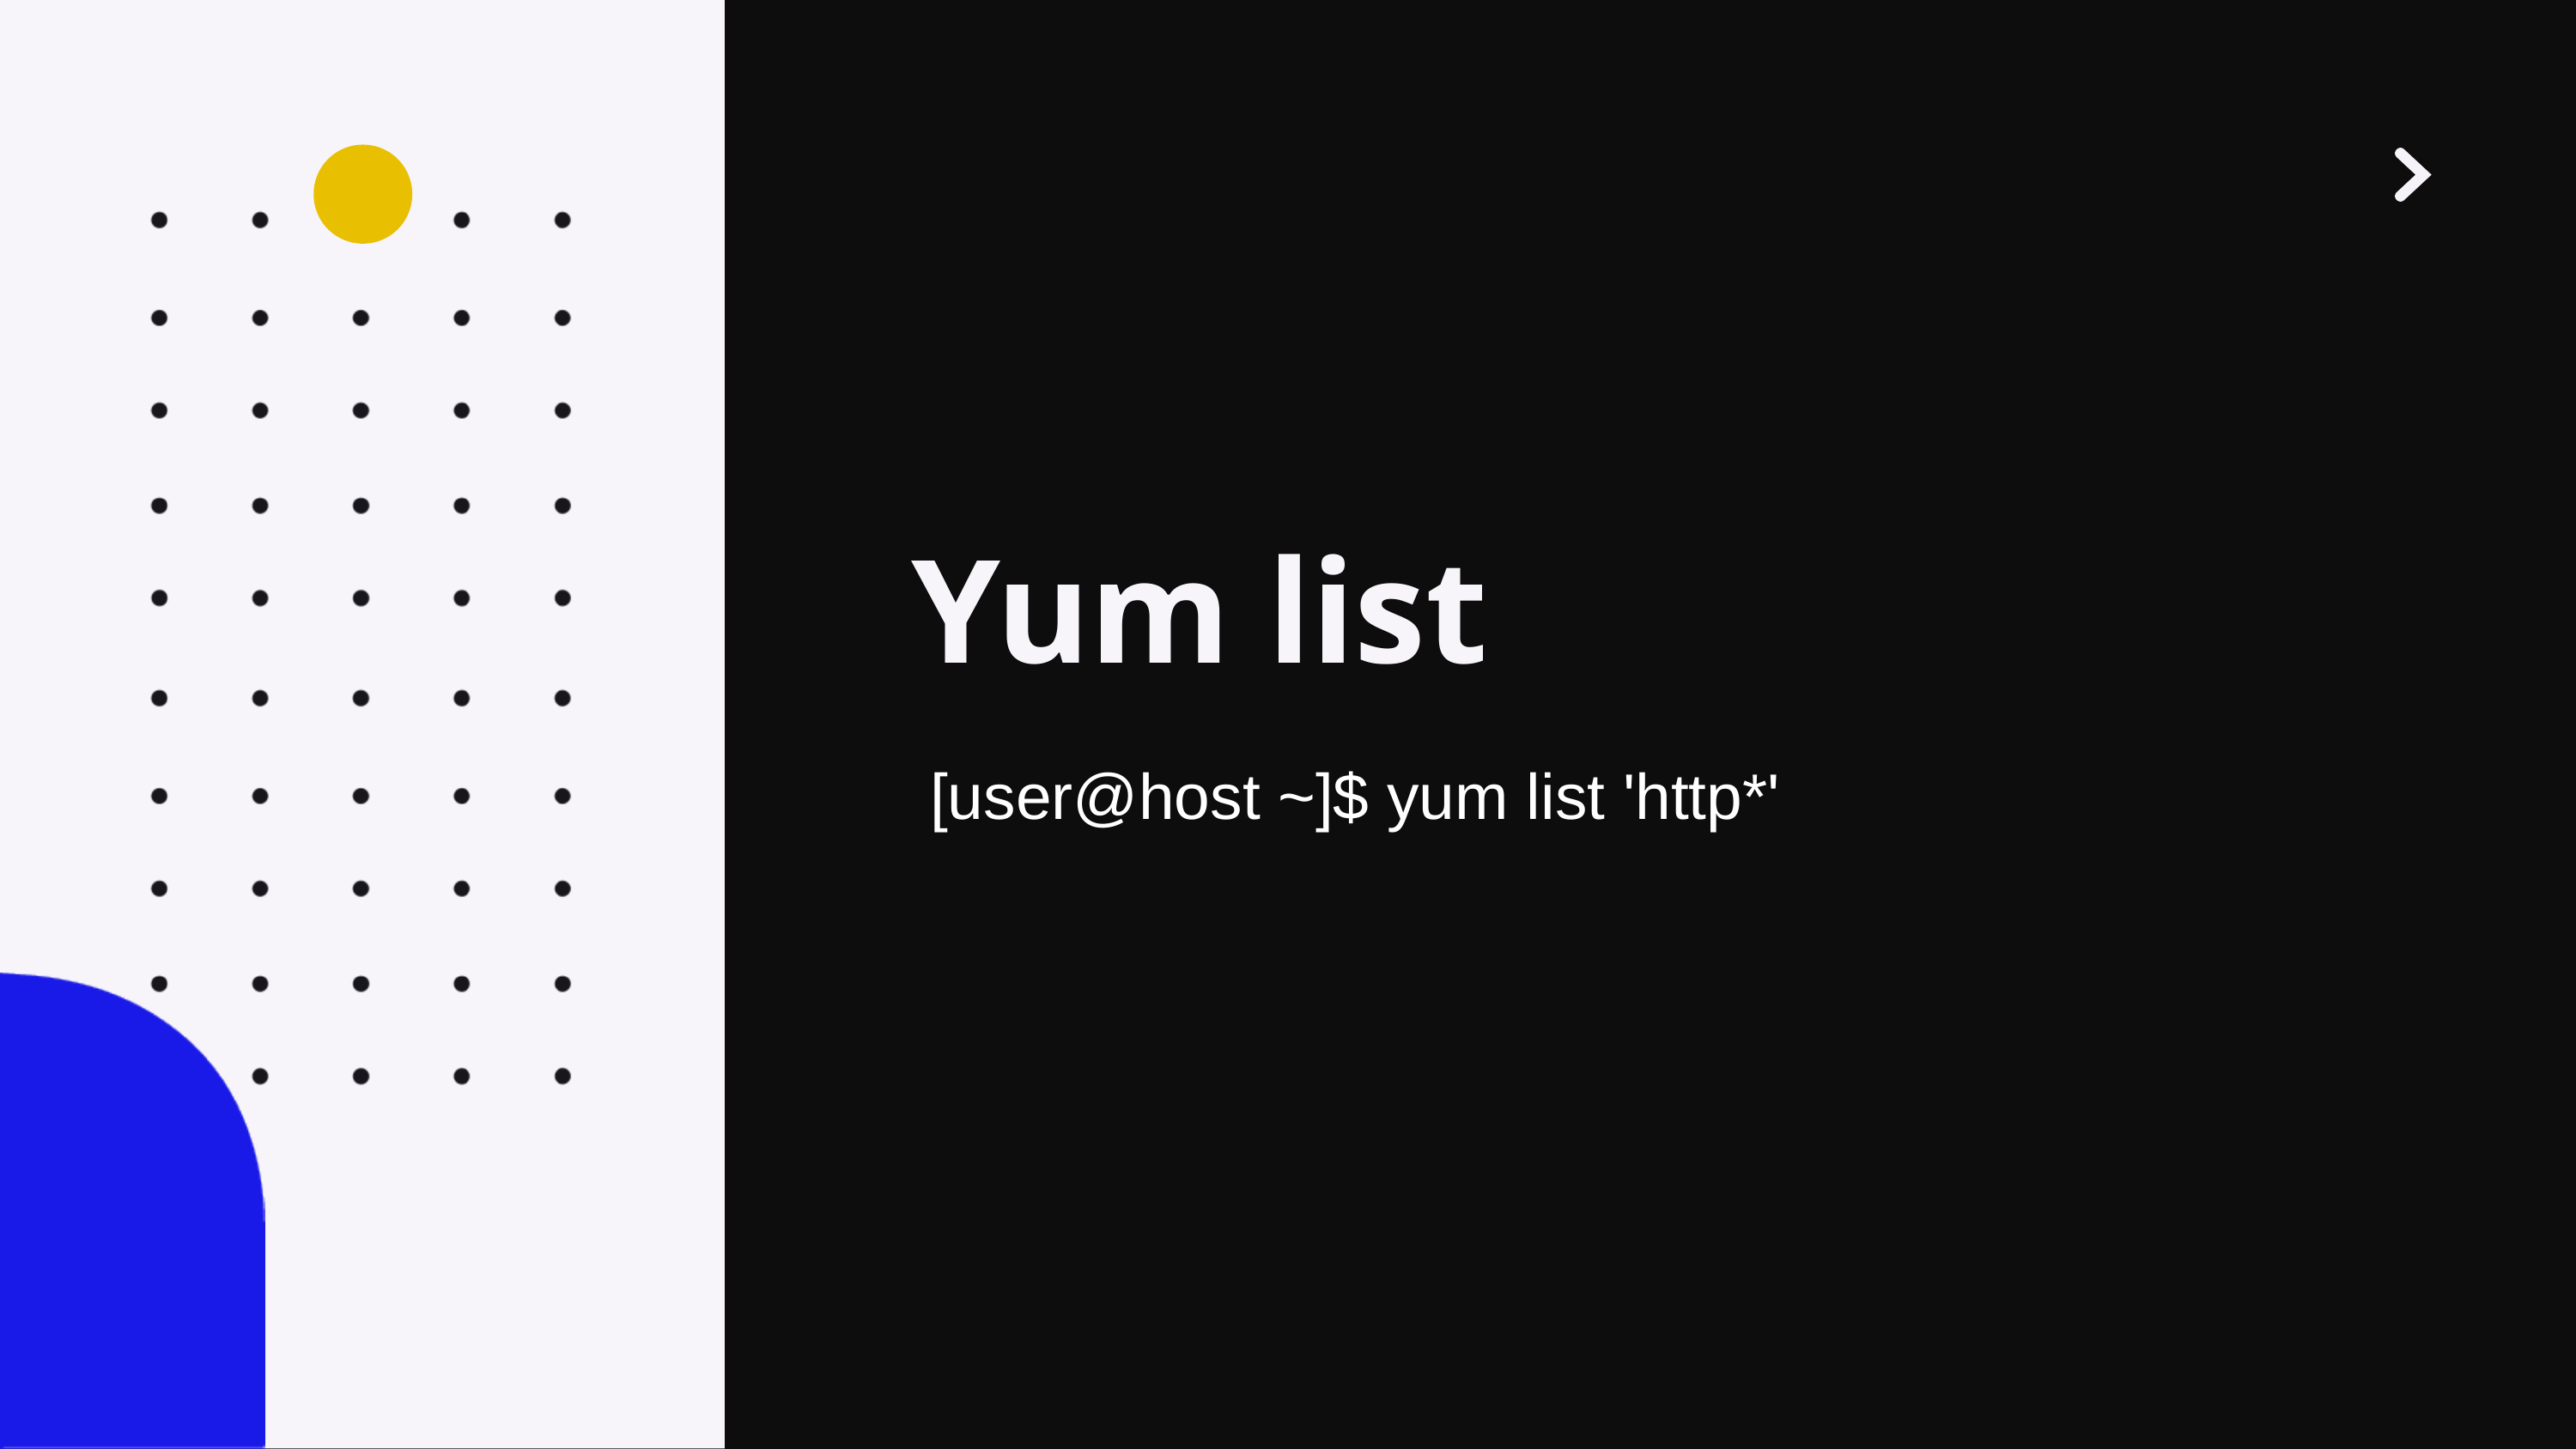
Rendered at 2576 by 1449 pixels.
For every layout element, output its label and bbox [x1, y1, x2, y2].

text_box [313, 144, 413, 204]
picture [2394, 148, 2432, 202]
picture [0, 683, 581, 1449]
text_box [0, 0, 725, 1449]
picture [144, 205, 581, 612]
text_box [910, 485, 2261, 834]
